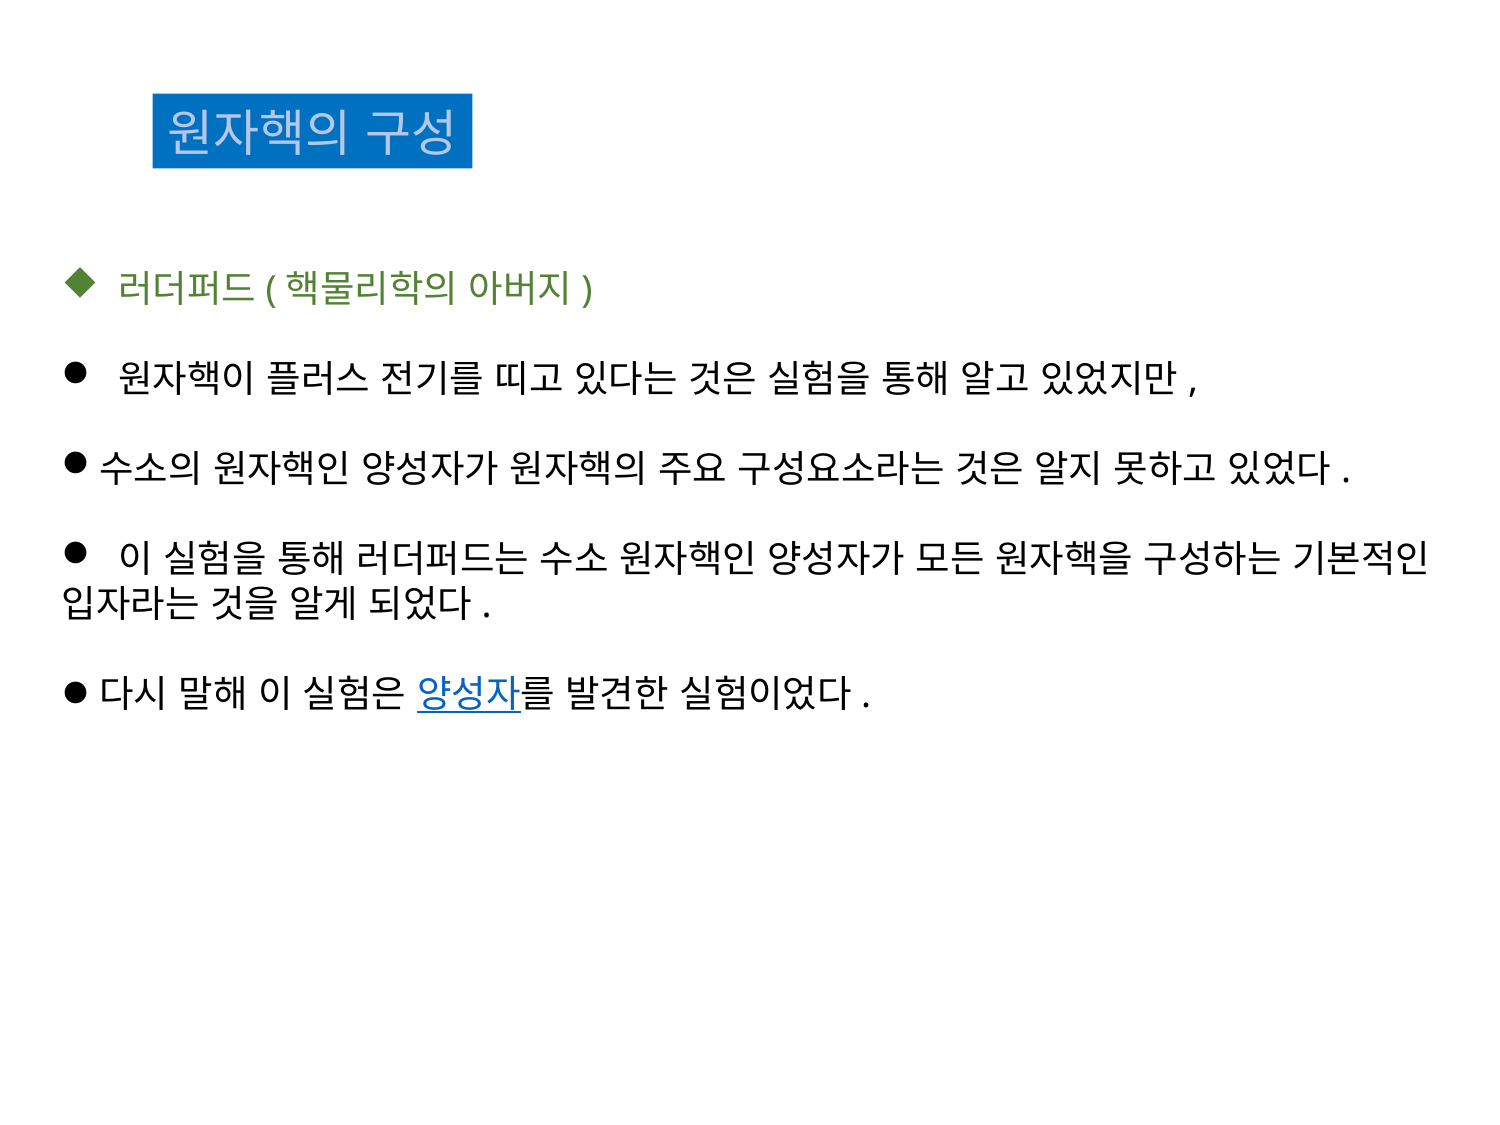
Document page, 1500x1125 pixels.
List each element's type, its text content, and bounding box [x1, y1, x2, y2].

text_box 러더퍼드(핵물리학의 아버지) 원자핵이 플러스 전기를 띠고 있다는 것은 실험을 통해 알고 있었지만, 수소의 원자핵인 양성자가 원자핵의 주요 구성요소라는 것은 알지 못하고 있었다. 이 실험을 통해 러더퍼드는 수소 원자핵인 양성자가 모든 원자핵을 구성하는 기본적인 입자라는 것을 알게 되었다. 다시 말해 이 실험은 양성자를 발견한 실험이었다. [46, 257, 1454, 822]
text_box 원자핵의 구성 [152, 93, 473, 169]
